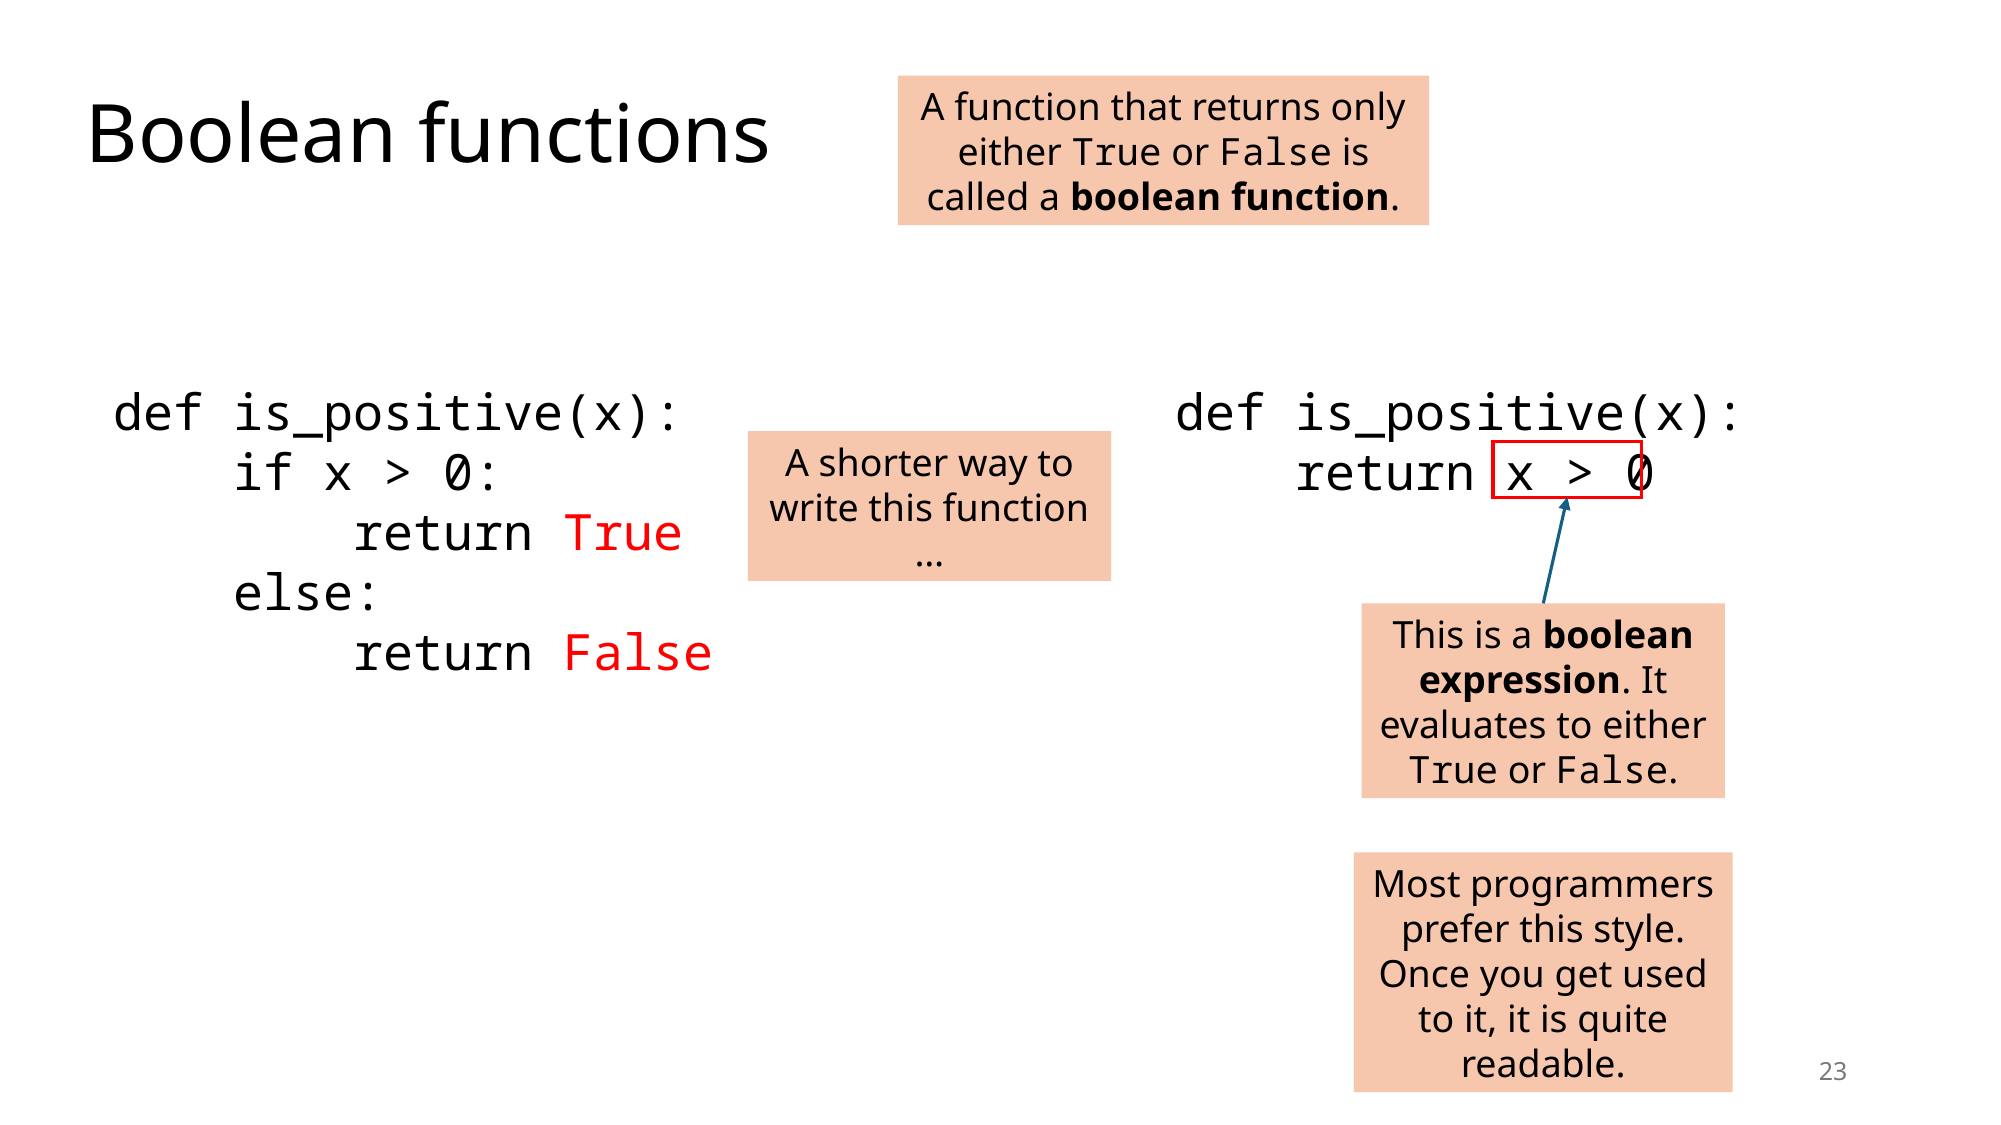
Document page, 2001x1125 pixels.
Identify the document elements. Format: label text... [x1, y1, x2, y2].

text_box Most programmers prefer this style. Once you get used to it, it is quite readable. [1353, 852, 1733, 1093]
text_box [1491, 440, 1643, 499]
text_box def is_positive(x): if x > 0: return True else: return False [98, 373, 728, 689]
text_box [1542, 496, 1568, 604]
title Boolean functions [70, 75, 796, 293]
text_box This is a boolean expression. It evaluates to either True or False. [1361, 603, 1725, 799]
slide_number 23 [1412, 1042, 1863, 1103]
text_box def is_positive(x): return x > 0 [1160, 373, 1761, 509]
text_box A function that returns only either True or False is called a boolean function. [897, 75, 1430, 226]
text_box A shorter way to write this function … [747, 431, 1112, 581]
